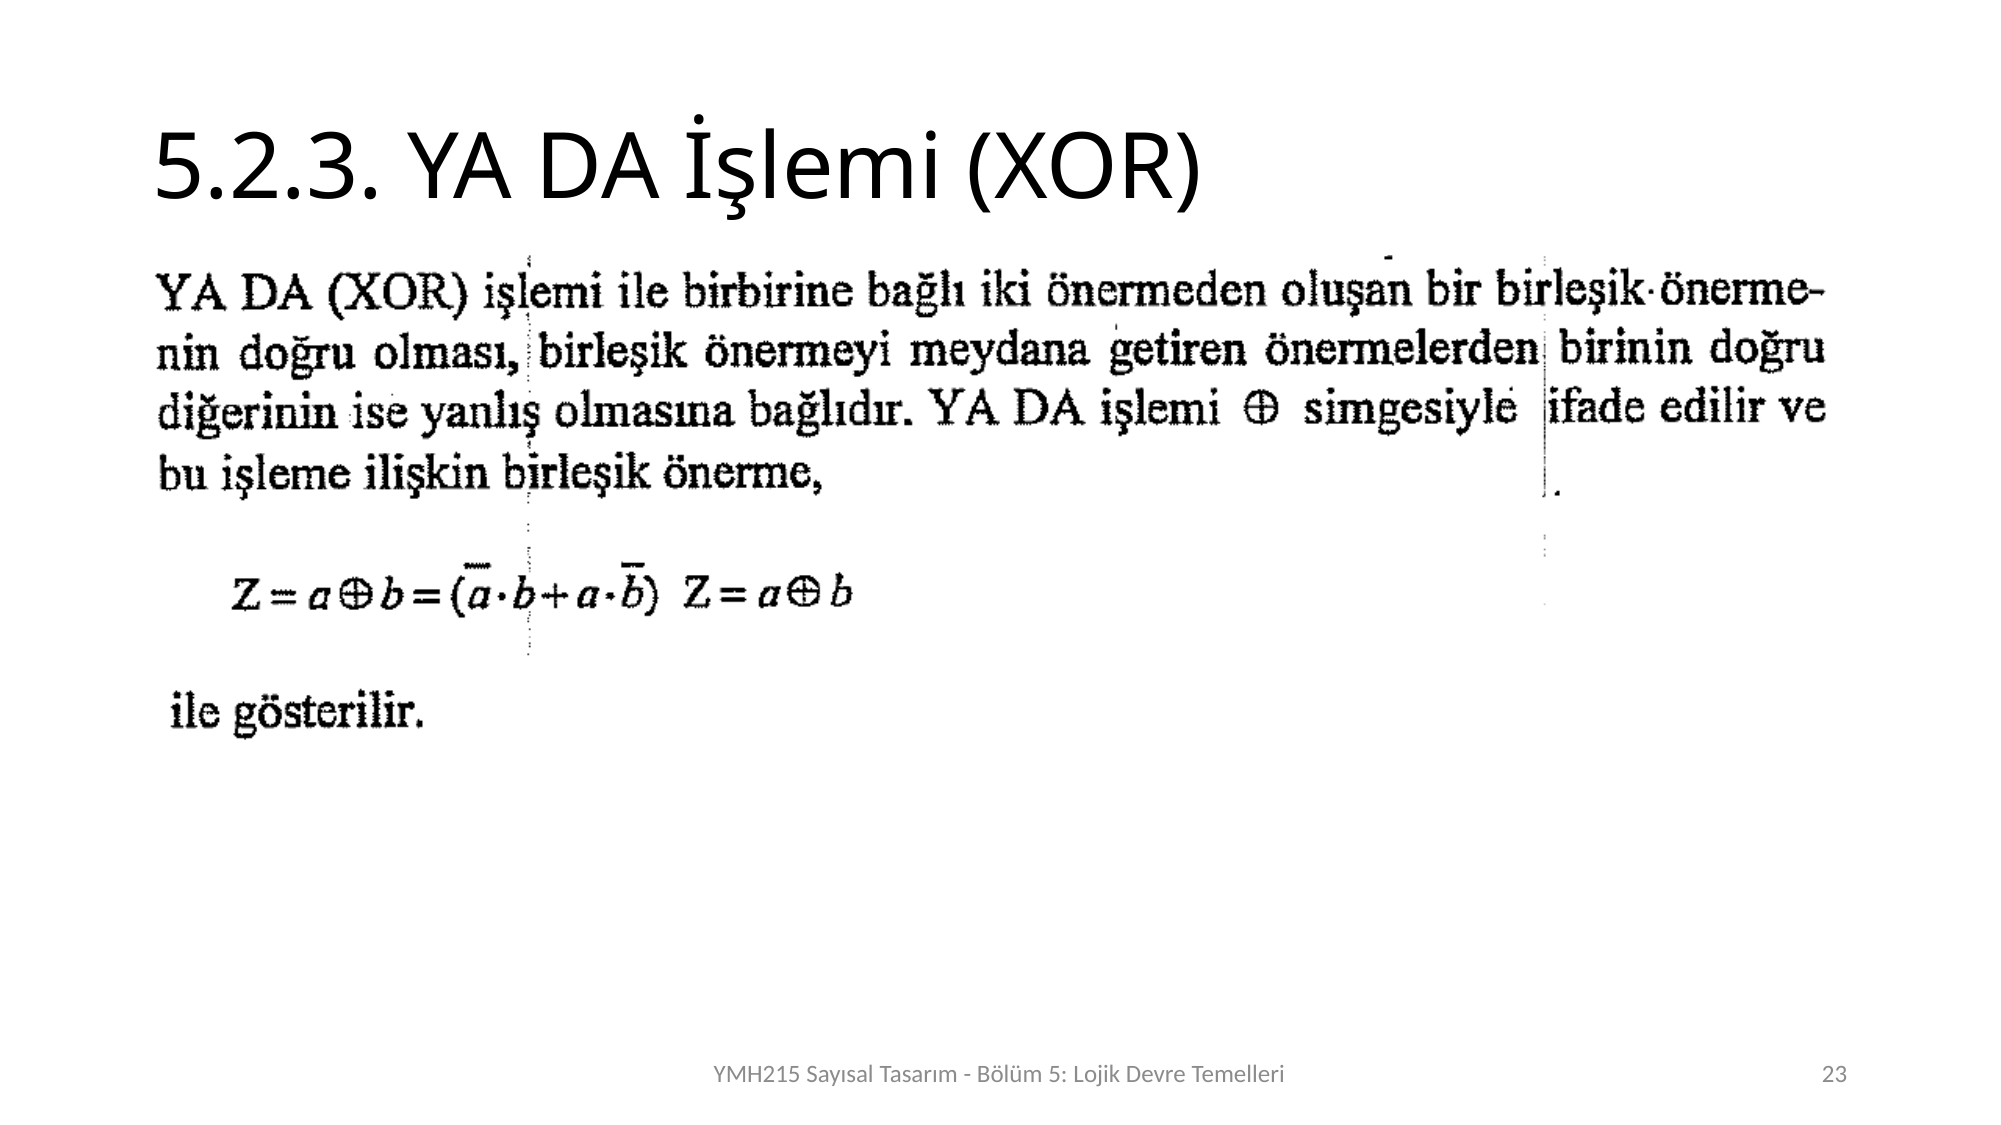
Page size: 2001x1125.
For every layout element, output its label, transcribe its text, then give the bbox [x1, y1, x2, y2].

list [143, 255, 1857, 661]
footer YMH215 Sayısal Tasarım - Bölüm 5: Lojik Devre Temelleri [662, 1042, 1338, 1103]
title 5.2.3. YA DA İşlemi (XOR) [137, 59, 1863, 278]
slide_number 23 [1412, 1042, 1863, 1103]
picture [143, 659, 432, 767]
